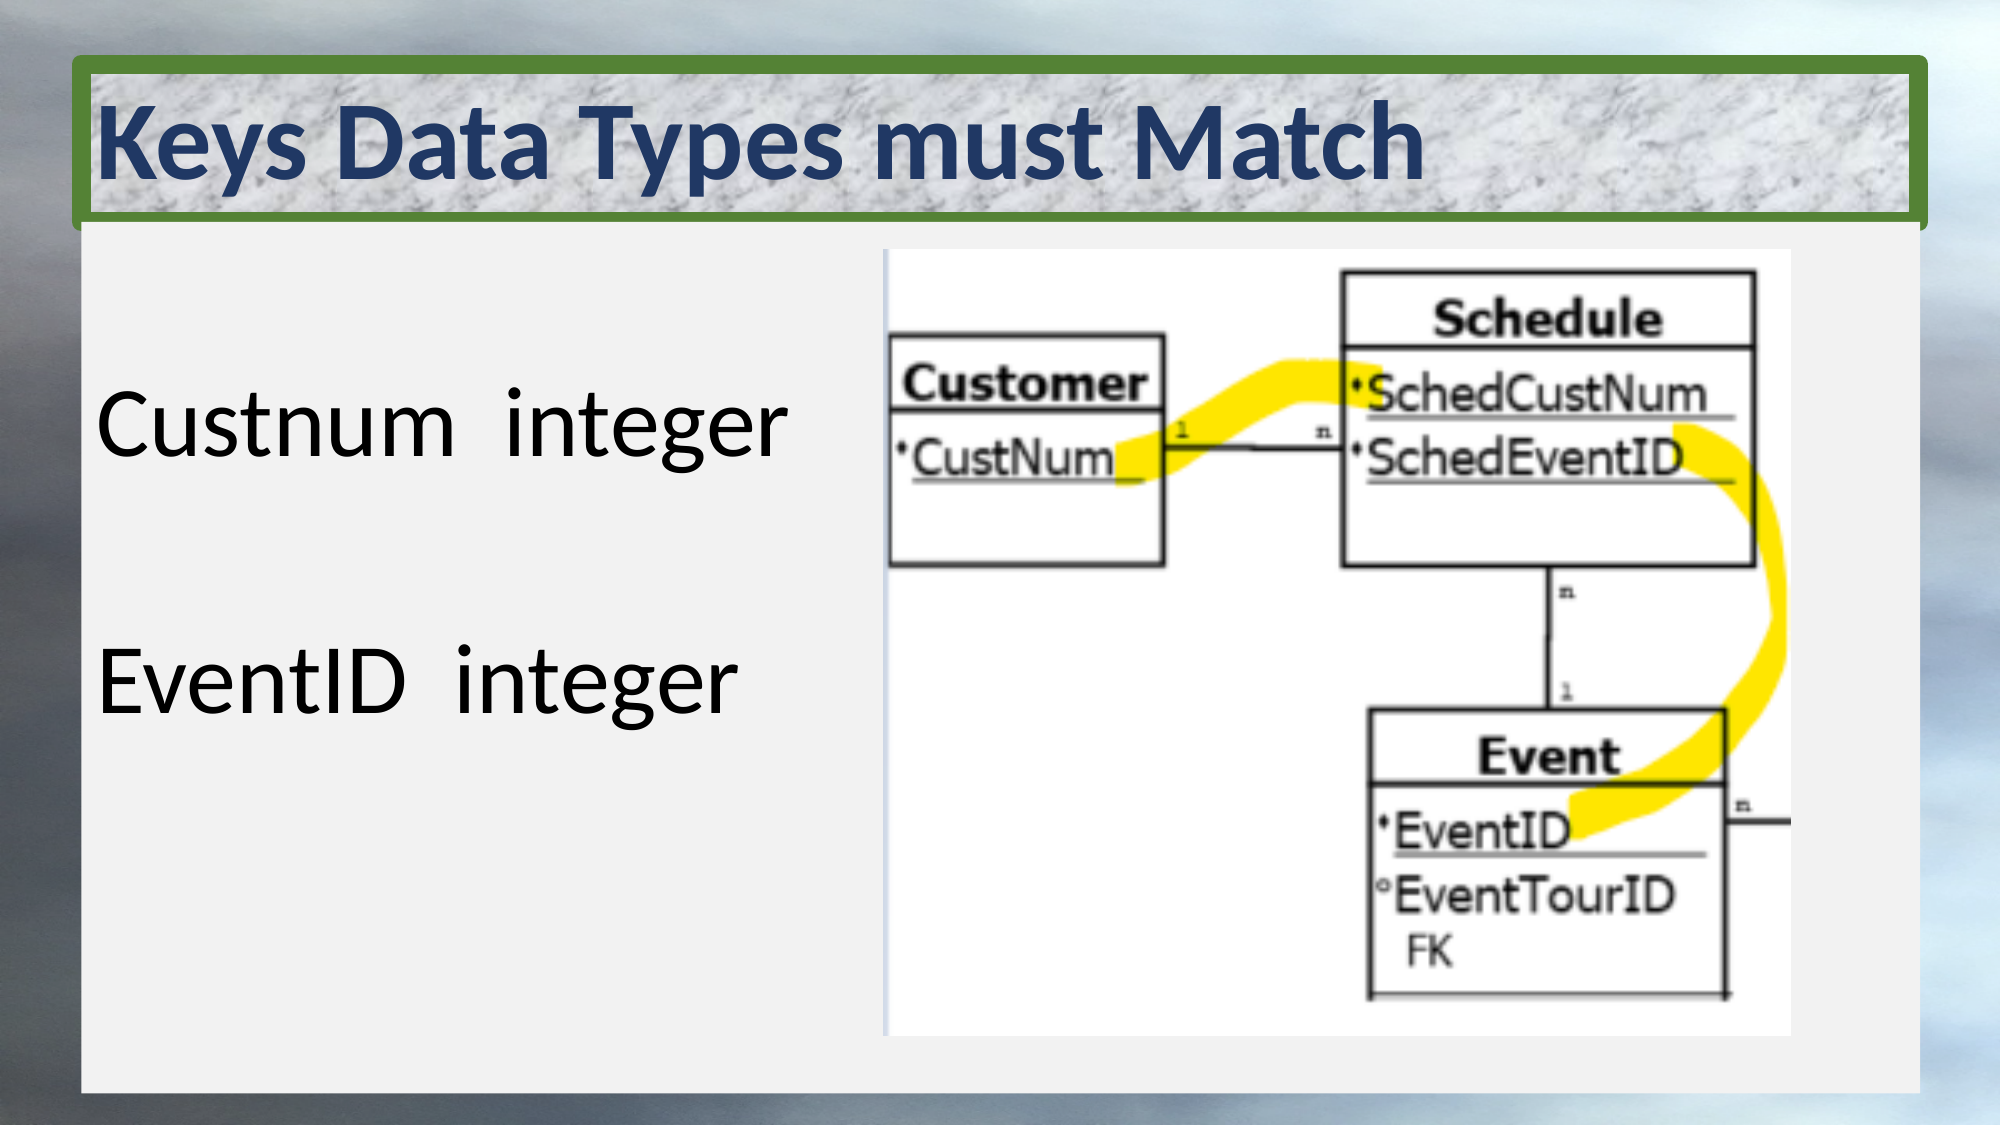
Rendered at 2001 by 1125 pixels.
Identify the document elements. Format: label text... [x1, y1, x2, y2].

title Keys Data Types must Match [81, 64, 1919, 221]
list Custnum integer EventID integer [81, 221, 1921, 1094]
picture [883, 249, 1791, 1036]
title Tour Table Attributes [0, 0, 2000, 1125]
